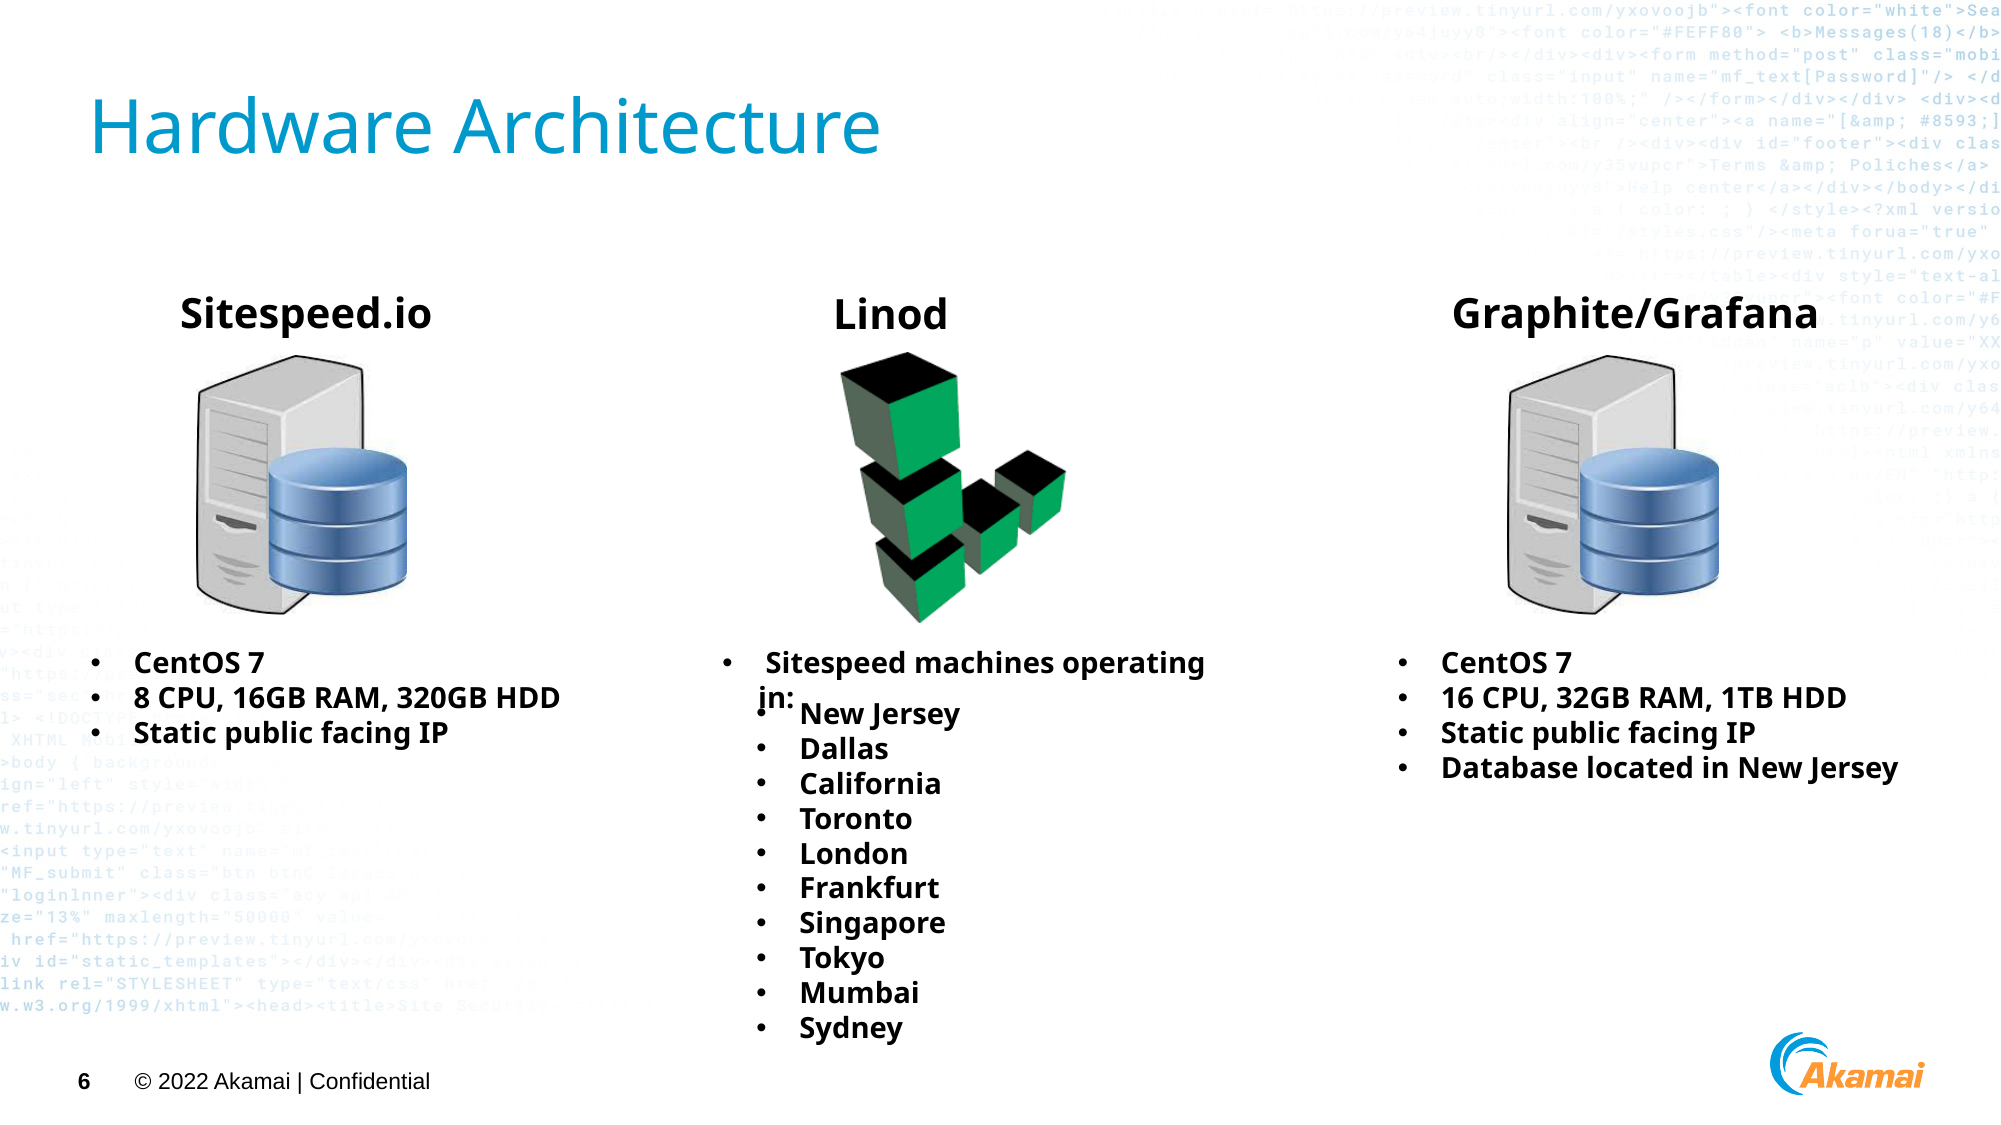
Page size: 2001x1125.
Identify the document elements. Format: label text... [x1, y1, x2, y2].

text_box New Jersey Dallas California Toronto London Frankfurt Singapore Tokyo Mumbai Sydney [730, 687, 1034, 1053]
text_box Graphite/Grafana [1436, 279, 1863, 344]
title Hardware Architecture [88, 88, 1922, 181]
text_box Linode [818, 280, 982, 351]
text_box Sitespeed.io [165, 279, 559, 344]
picture [0, 0, 2000, 1017]
text_box Sitespeed machines operating in: [696, 637, 1245, 722]
text_box CentOS 7 16 CPU, 32GB RAM, 1TB HDD Static public facing IP Database located in New Jersey [1371, 637, 1932, 827]
picture [1760, 1024, 1930, 1101]
text_box CentOS 7 8 CPU, 16GB RAM, 320GB HDD Static public facing IP [64, 637, 625, 792]
